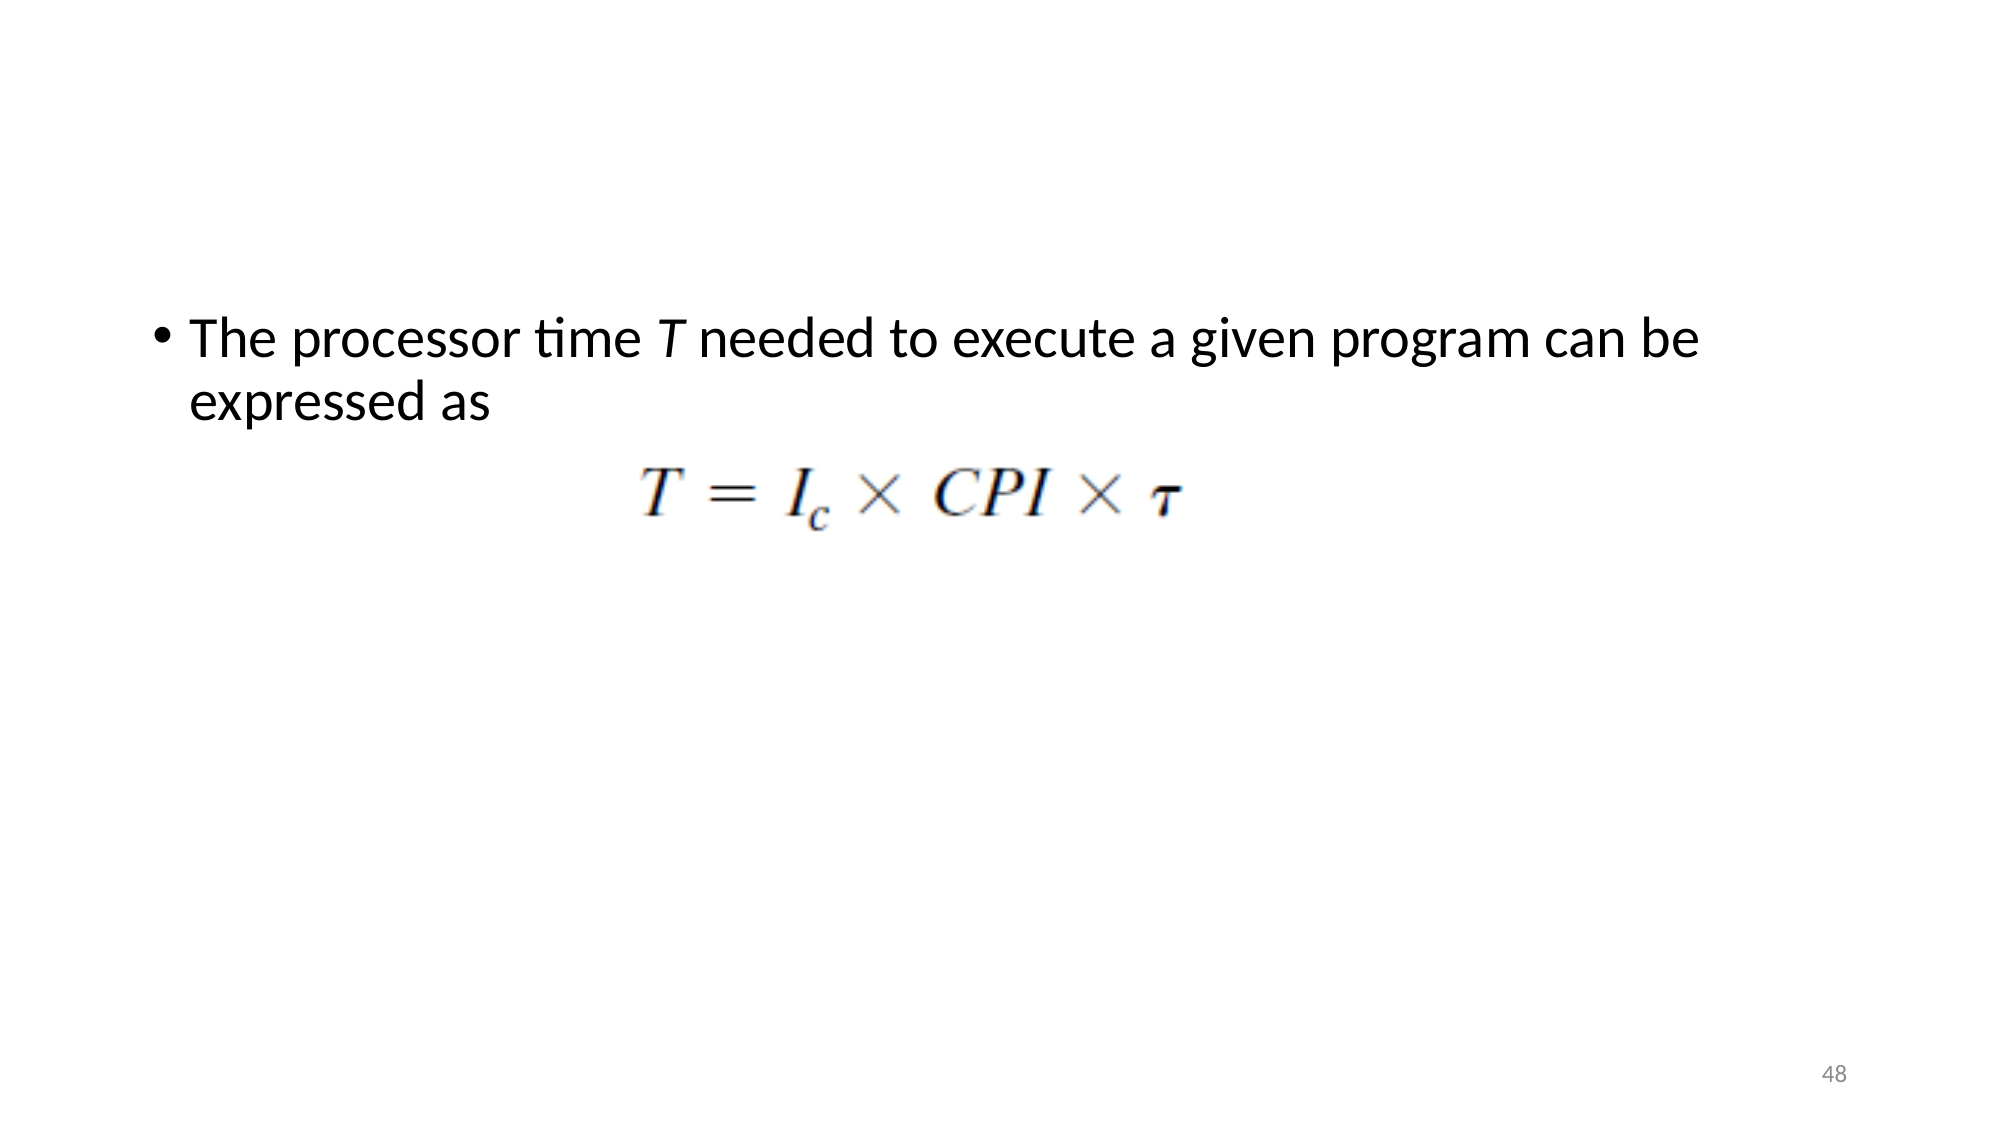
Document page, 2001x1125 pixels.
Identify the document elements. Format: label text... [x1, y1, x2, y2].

picture [559, 410, 1254, 573]
slide_number 48 [1412, 1042, 1863, 1103]
list The processor time T needed to execute a given program can be expressed as [137, 299, 1863, 1014]
